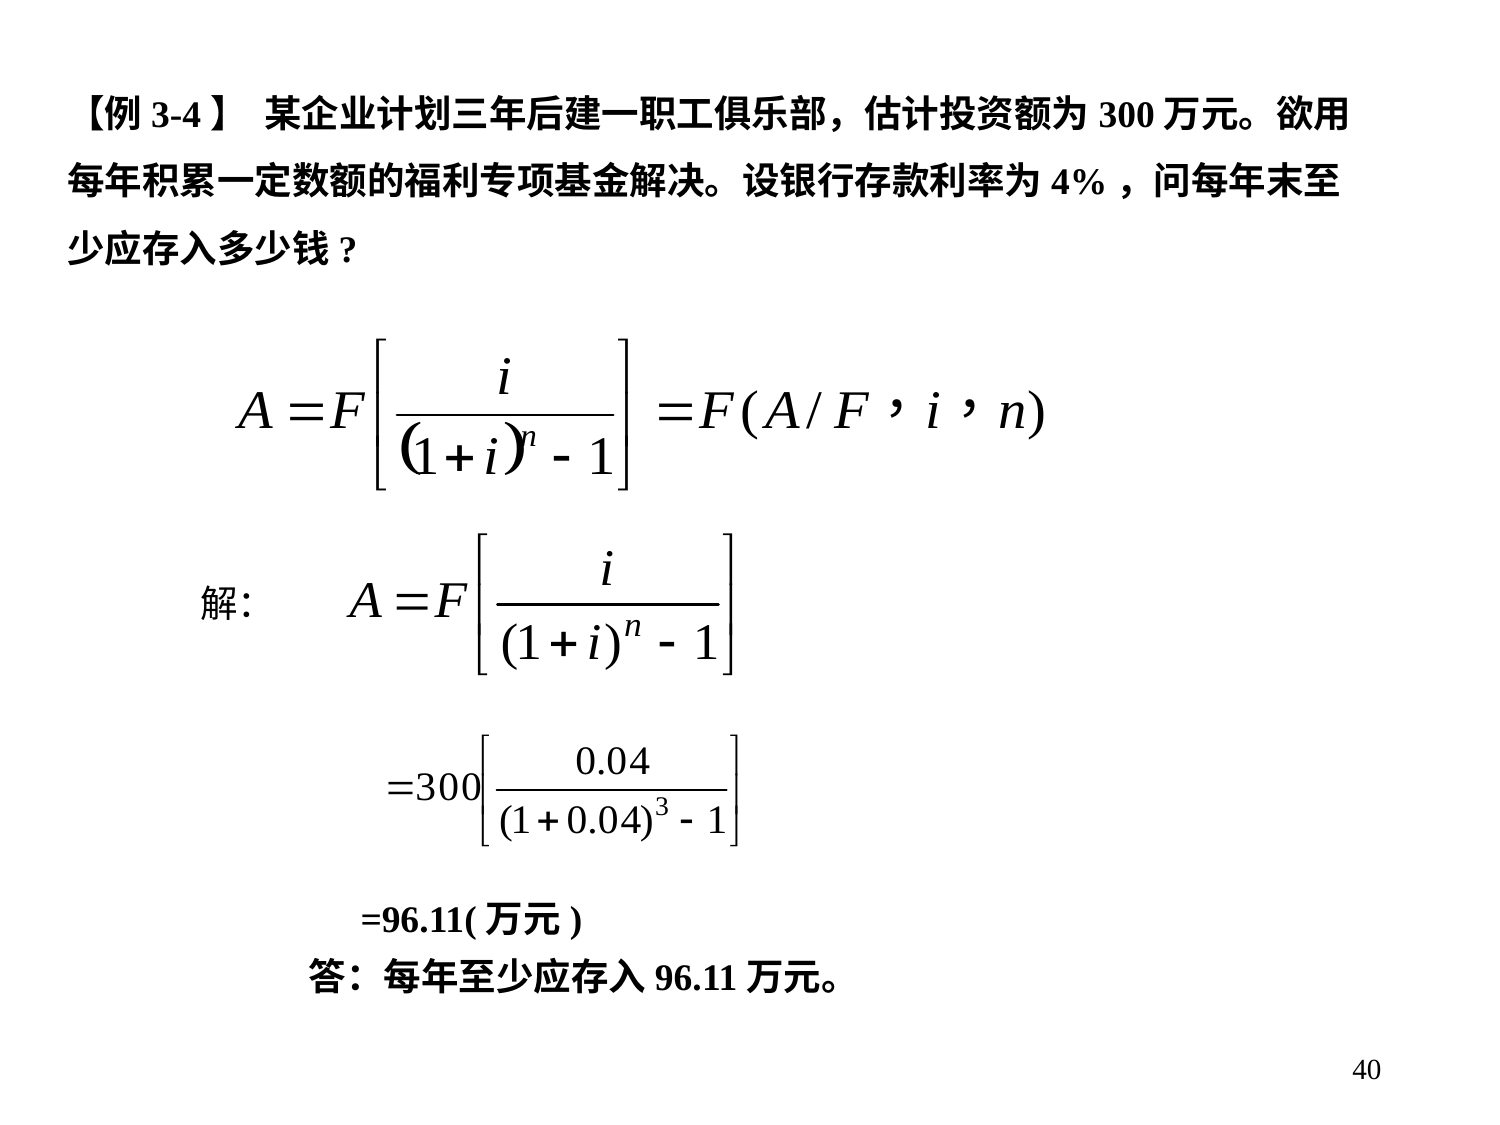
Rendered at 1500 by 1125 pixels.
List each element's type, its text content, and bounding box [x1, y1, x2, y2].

text_box 【例3-4】 某企业计划三年后建一职工俱乐部，估计投资额为300万元。欲用每年积累一定数额的福利专项基金解决。设银行存款利率为4%，问每年末至少应存入多少钱? [52, 59, 1388, 277]
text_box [167, 519, 1075, 1025]
slide_number 40 [1059, 1042, 1397, 1103]
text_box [225, 328, 1058, 502]
